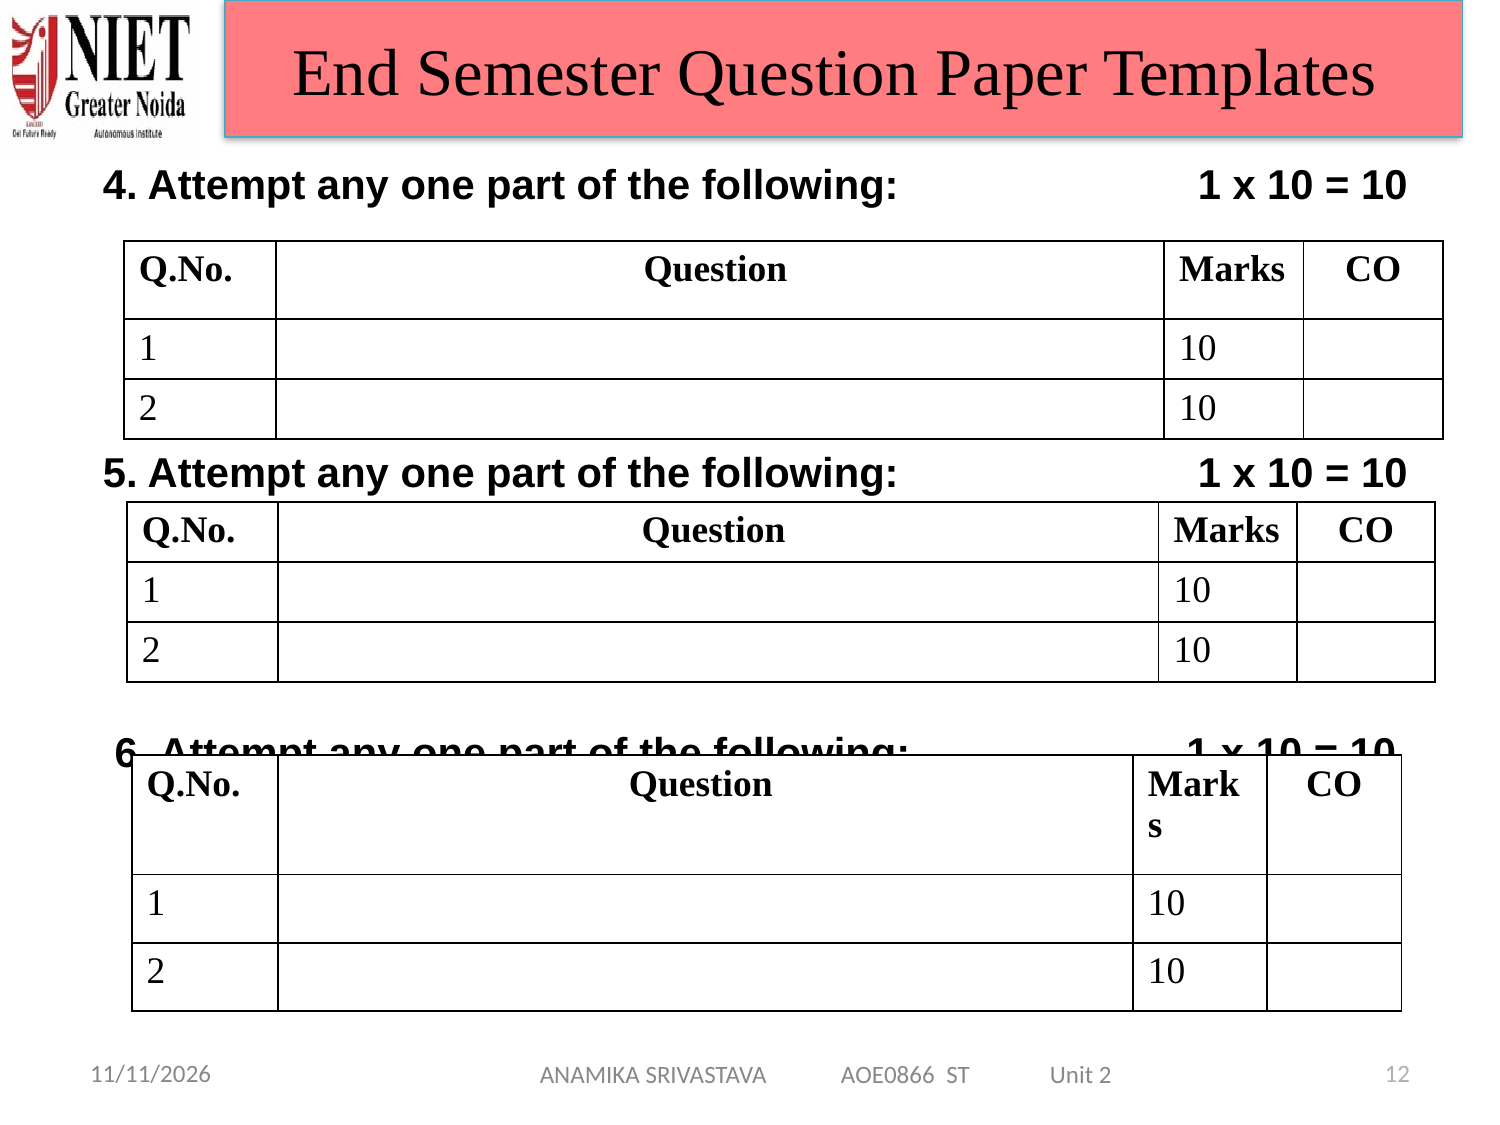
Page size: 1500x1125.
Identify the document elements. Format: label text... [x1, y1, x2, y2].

table_cell 10 [1134, 875, 1266, 942]
footer ANAMIKA SRIVASTAVA AOE0866 ST Unit 2 [512, 1044, 1141, 1103]
table_cell [279, 563, 1158, 621]
picture [0, 0, 201, 156]
text_box End Semester Question Paper Templates [224, 0, 1463, 138]
table_cell 2 [128, 623, 277, 681]
table_cell [279, 875, 1132, 942]
table_header Question [277, 242, 1163, 318]
table_cell 10 [1159, 563, 1296, 621]
slide_number 12 [1074, 1042, 1425, 1103]
table_cell 2 [125, 380, 275, 438]
table_cell [1298, 563, 1434, 621]
table_cell [277, 320, 1163, 378]
table_cell [279, 623, 1158, 681]
table_cell [1268, 875, 1401, 942]
table_header Q.No. [133, 756, 277, 874]
table_cell [1298, 623, 1434, 681]
table_header CO [1298, 503, 1434, 561]
table_cell 10 [1165, 320, 1303, 378]
table_cell 1 [133, 875, 277, 942]
table_cell [277, 380, 1163, 438]
table_header Q.No. [125, 242, 275, 318]
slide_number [75, 1042, 425, 1103]
text_box [735, 0, 765, 98]
table_cell [1268, 944, 1401, 1010]
list 4. Attempt any one part of the following: 1 x 10 = 10 5. Attempt any one part of the following: 1 x 10 = 10 6. Attempt any one part of the following: 1 x 10 = 10 [87, 149, 1425, 929]
table_header Marks [1165, 242, 1303, 318]
table_cell [1304, 320, 1442, 378]
table_header Question [279, 756, 1132, 874]
table_cell 1 [128, 563, 277, 621]
table_cell 10 [1134, 944, 1266, 1010]
table_cell 2 [133, 944, 277, 1010]
table_header Marks [1134, 756, 1266, 874]
table_header Q.No. [128, 503, 277, 561]
table_header CO [1304, 242, 1442, 318]
table_header Marks [1159, 503, 1296, 561]
table_cell [279, 944, 1132, 1010]
table_cell [1304, 380, 1442, 438]
table_cell 10 [1159, 623, 1296, 681]
table_header Question [279, 503, 1158, 561]
table_header CO [1268, 756, 1401, 874]
table_cell 1 [125, 320, 275, 378]
table_cell 10 [1165, 380, 1303, 438]
